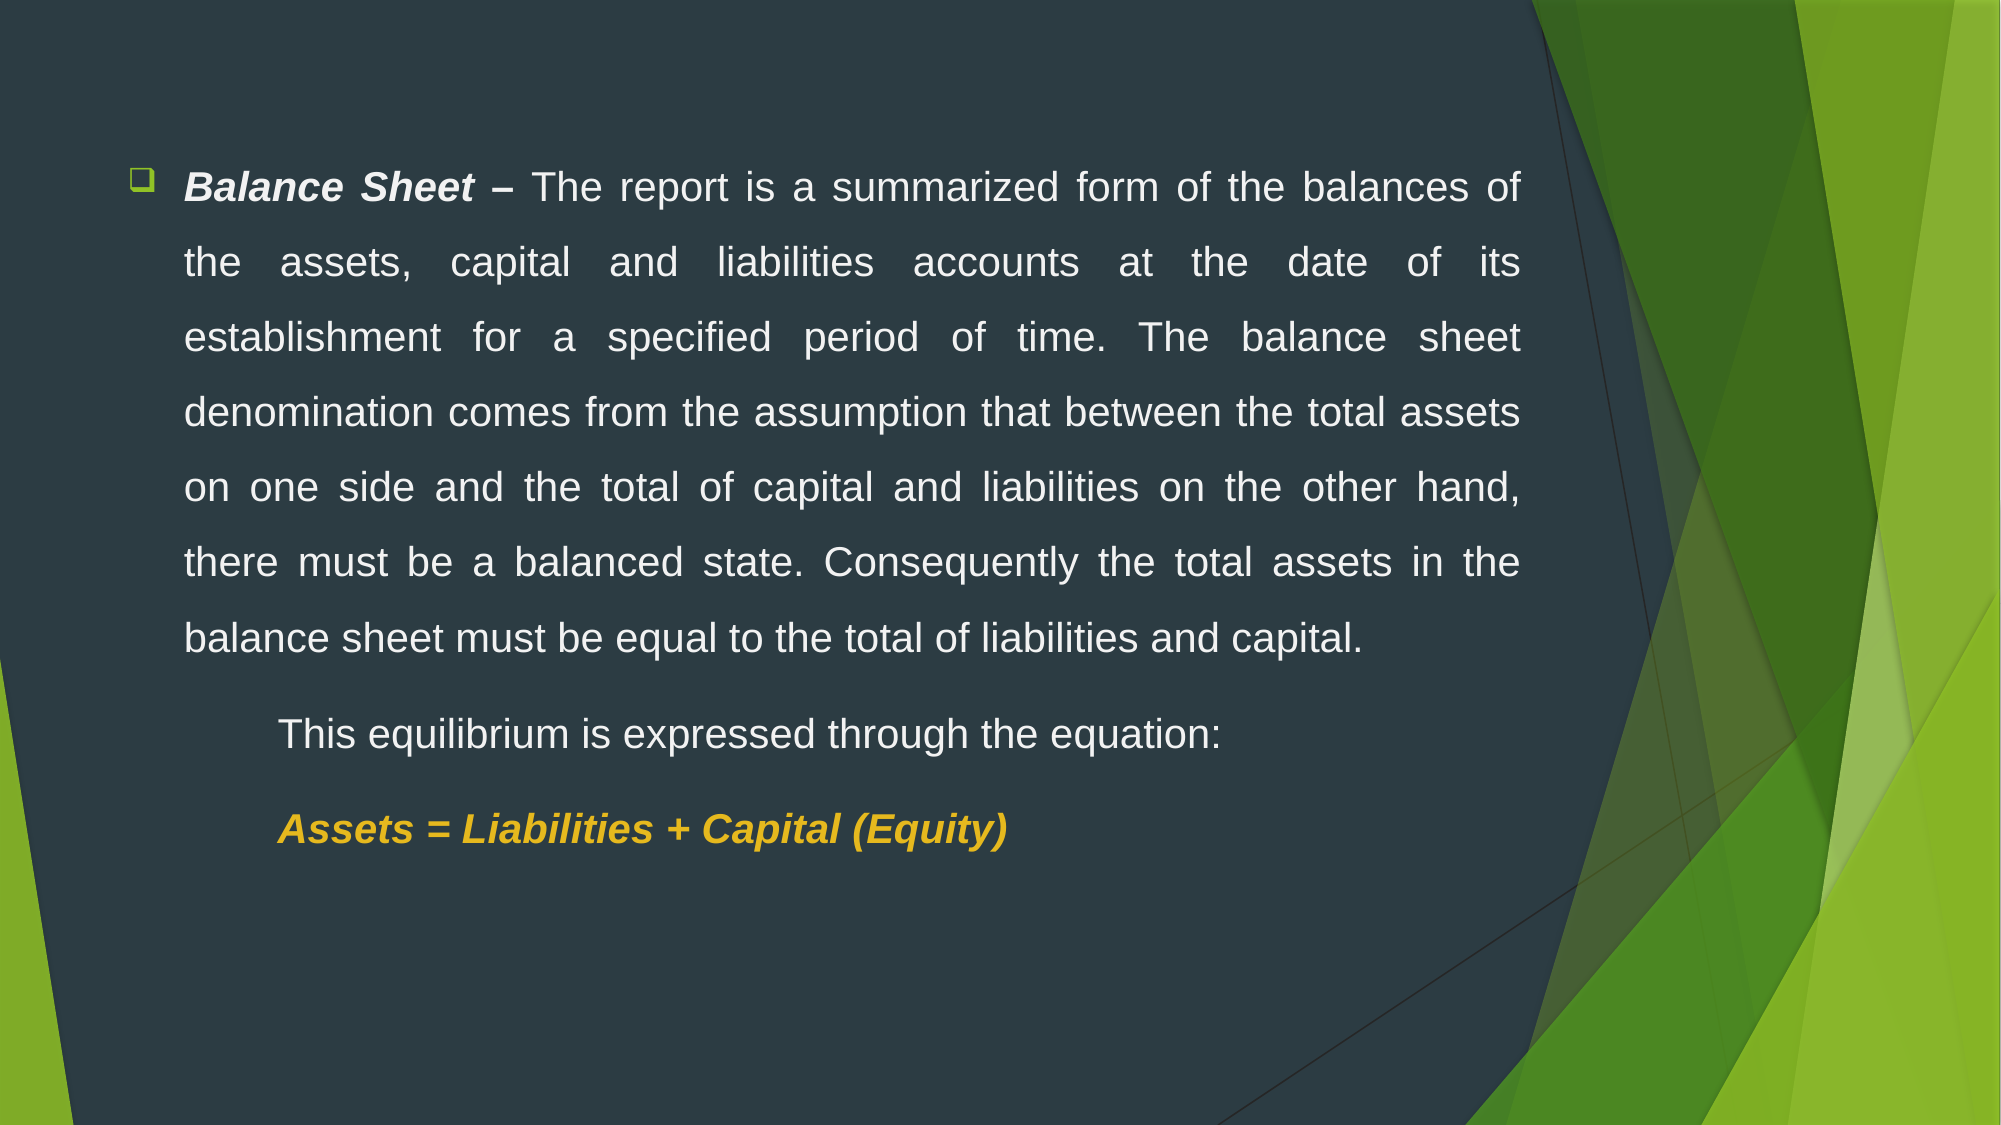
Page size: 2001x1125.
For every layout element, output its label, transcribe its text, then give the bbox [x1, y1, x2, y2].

list Balance Sheet – The report is a summarized form of the balances of the assets, capital and liabilities accounts at the date of its establishment for a specified period of time. The balance sheet denomination comes from the assumption that between the total assets on one side and the total of capital and liabilities on the other hand, there must be a balanced state. Consequently the total assets in the balance sheet must be equal to the total of liabilities and capital. This equilibrium is expressed through the equation: Assets = Liabilities + Capital (Equity) [112, 127, 1537, 1108]
